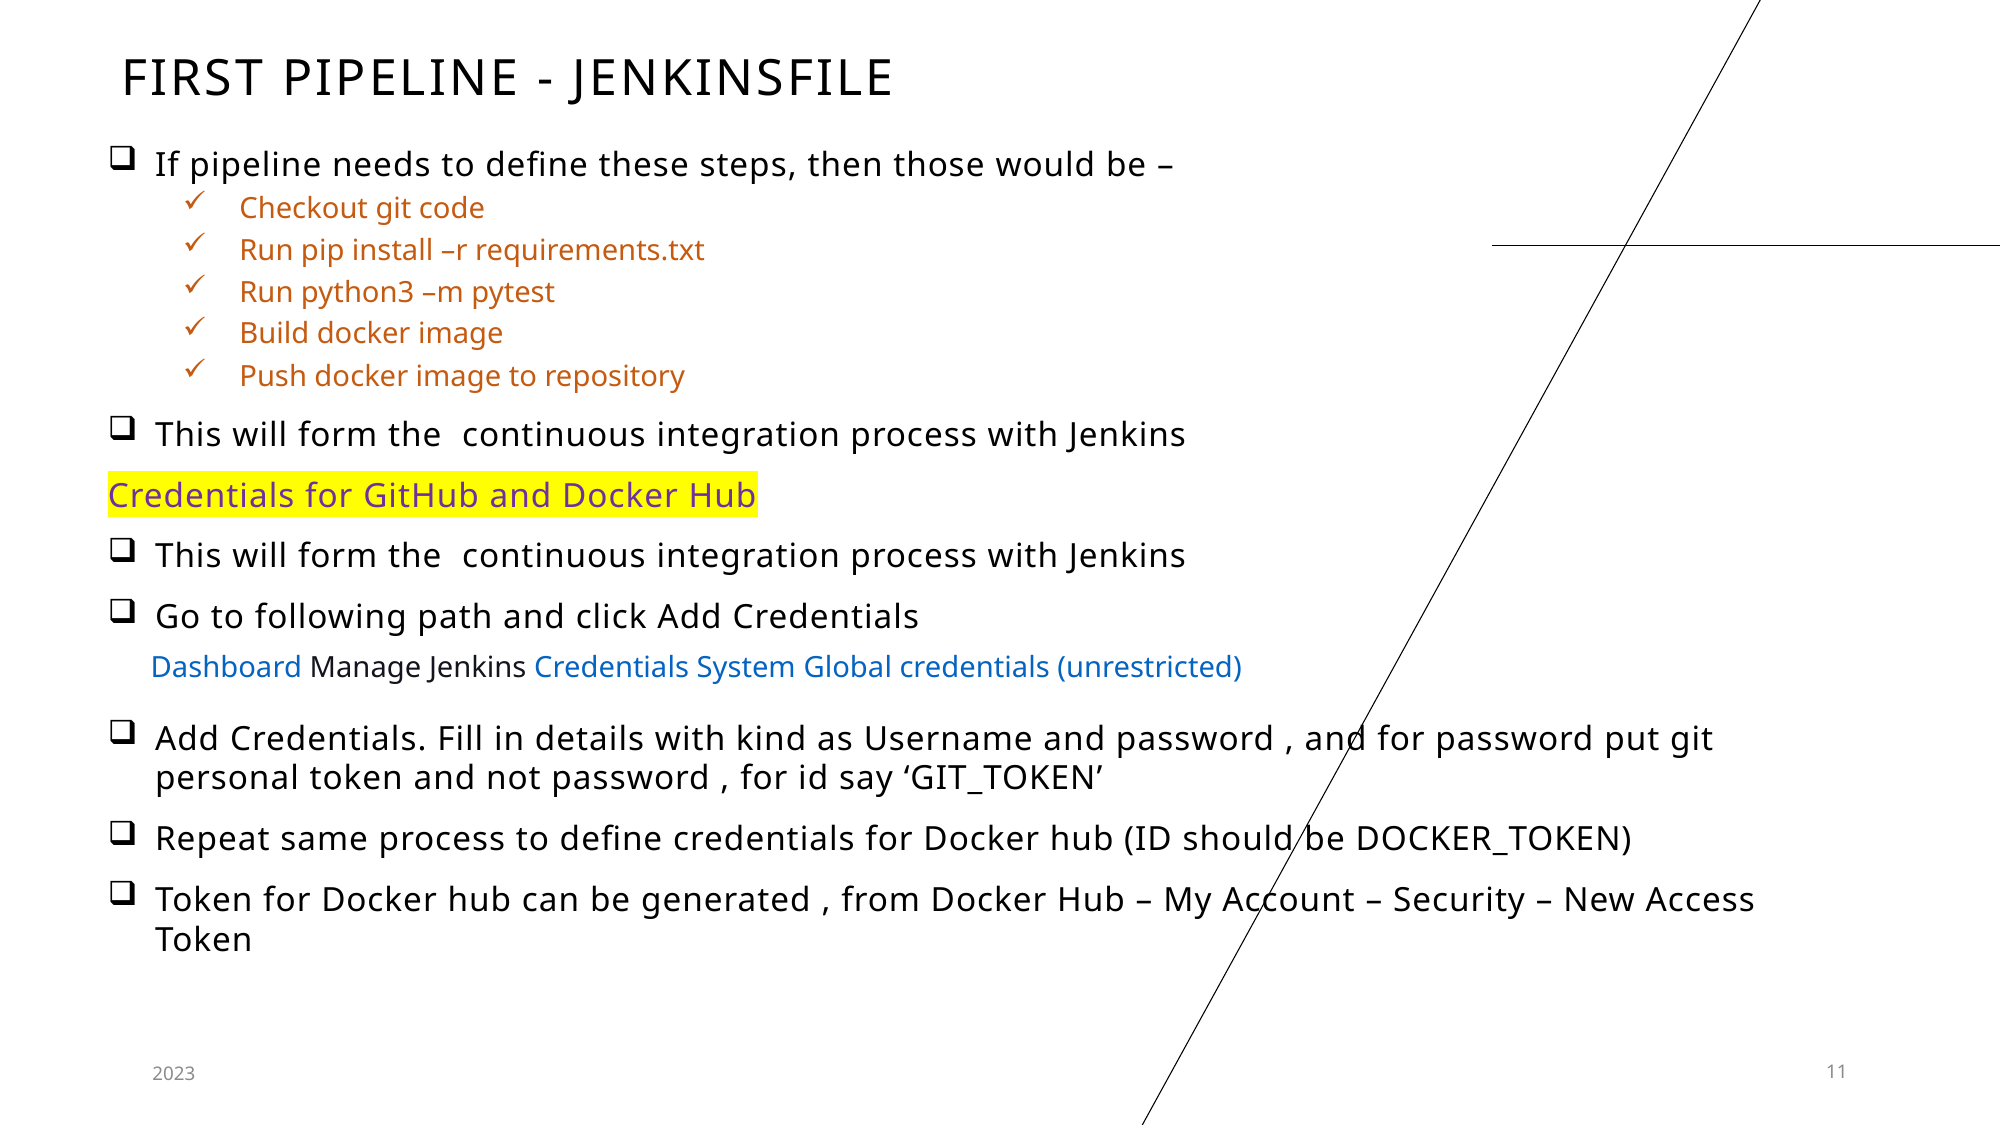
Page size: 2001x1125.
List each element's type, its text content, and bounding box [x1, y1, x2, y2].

slide_number 2023 [137, 1042, 338, 1103]
text_box Dashboard Manage Jenkins Credentials System Global credentials (unrestricted) [150, 648, 1303, 724]
list If pipeline needs to define these steps, then those would be – Checkout git code Run pip install –r requirements.txt Run python3 –m pytest Build docker image Push docker image to repository This will form the continuous integration process with Jenkins Credentials for GitHub and Docker Hub This will form the continuous integration process with Jenkins Go to following path and click Add Credentials Add Credentials. Fill in details with kind as Username and password , and for password put git personal token and not password , for id say ‘GIT_TOKEN’ Repeat same process to define credentials for Docker hub (ID should be DOCKER_TOKEN) Token for Docker hub can be generated , from Docker Hub – My Account – Security – New Access Token [93, 135, 1811, 1017]
title First pipeline - jenkinsfile [106, 28, 945, 114]
slide_number 11 [1412, 1042, 1863, 1103]
